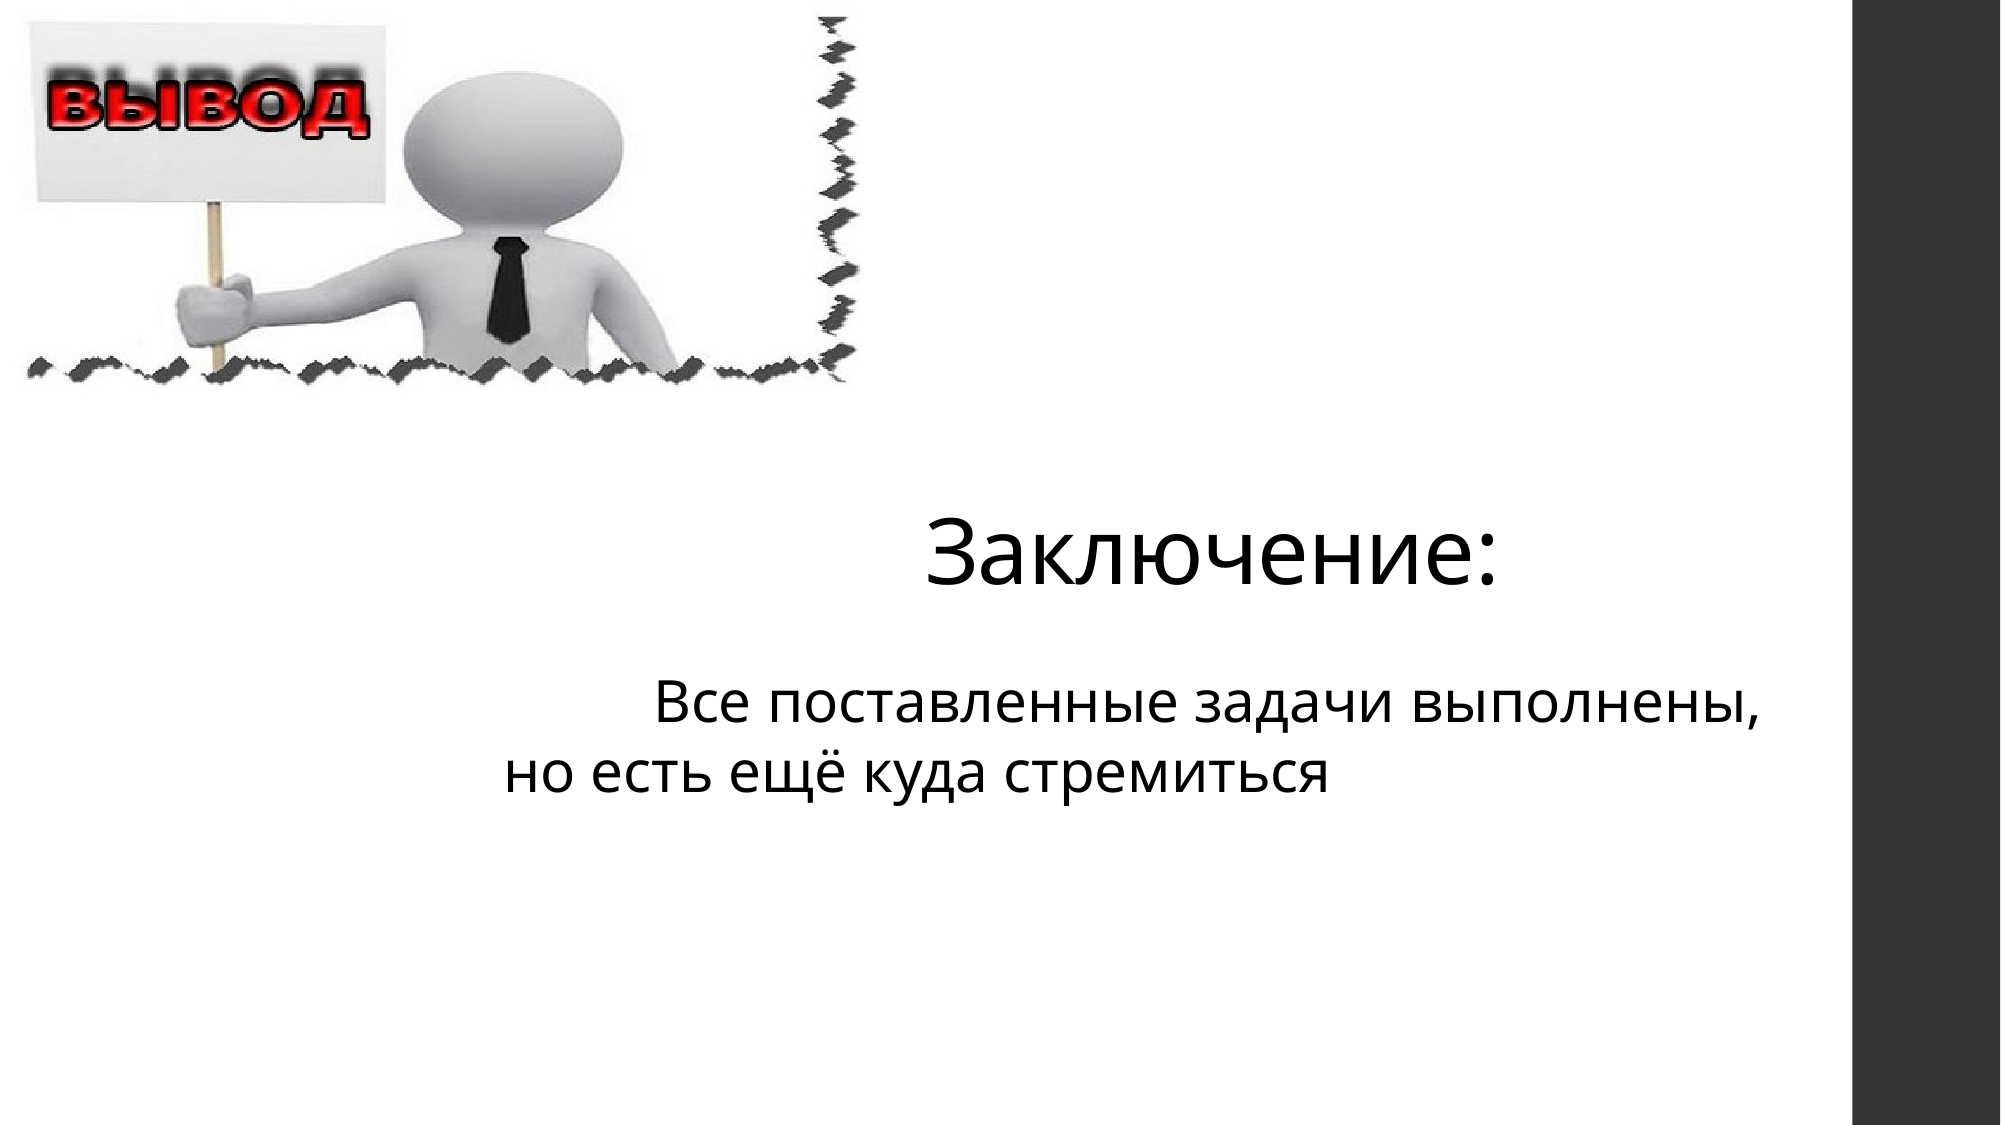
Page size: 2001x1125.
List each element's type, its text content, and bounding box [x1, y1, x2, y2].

title Заключение: [910, 394, 2000, 613]
text_box Все поставленные задачи выполнены, но есть ещё куда стремиться [488, 656, 1813, 812]
picture [0, 0, 864, 613]
